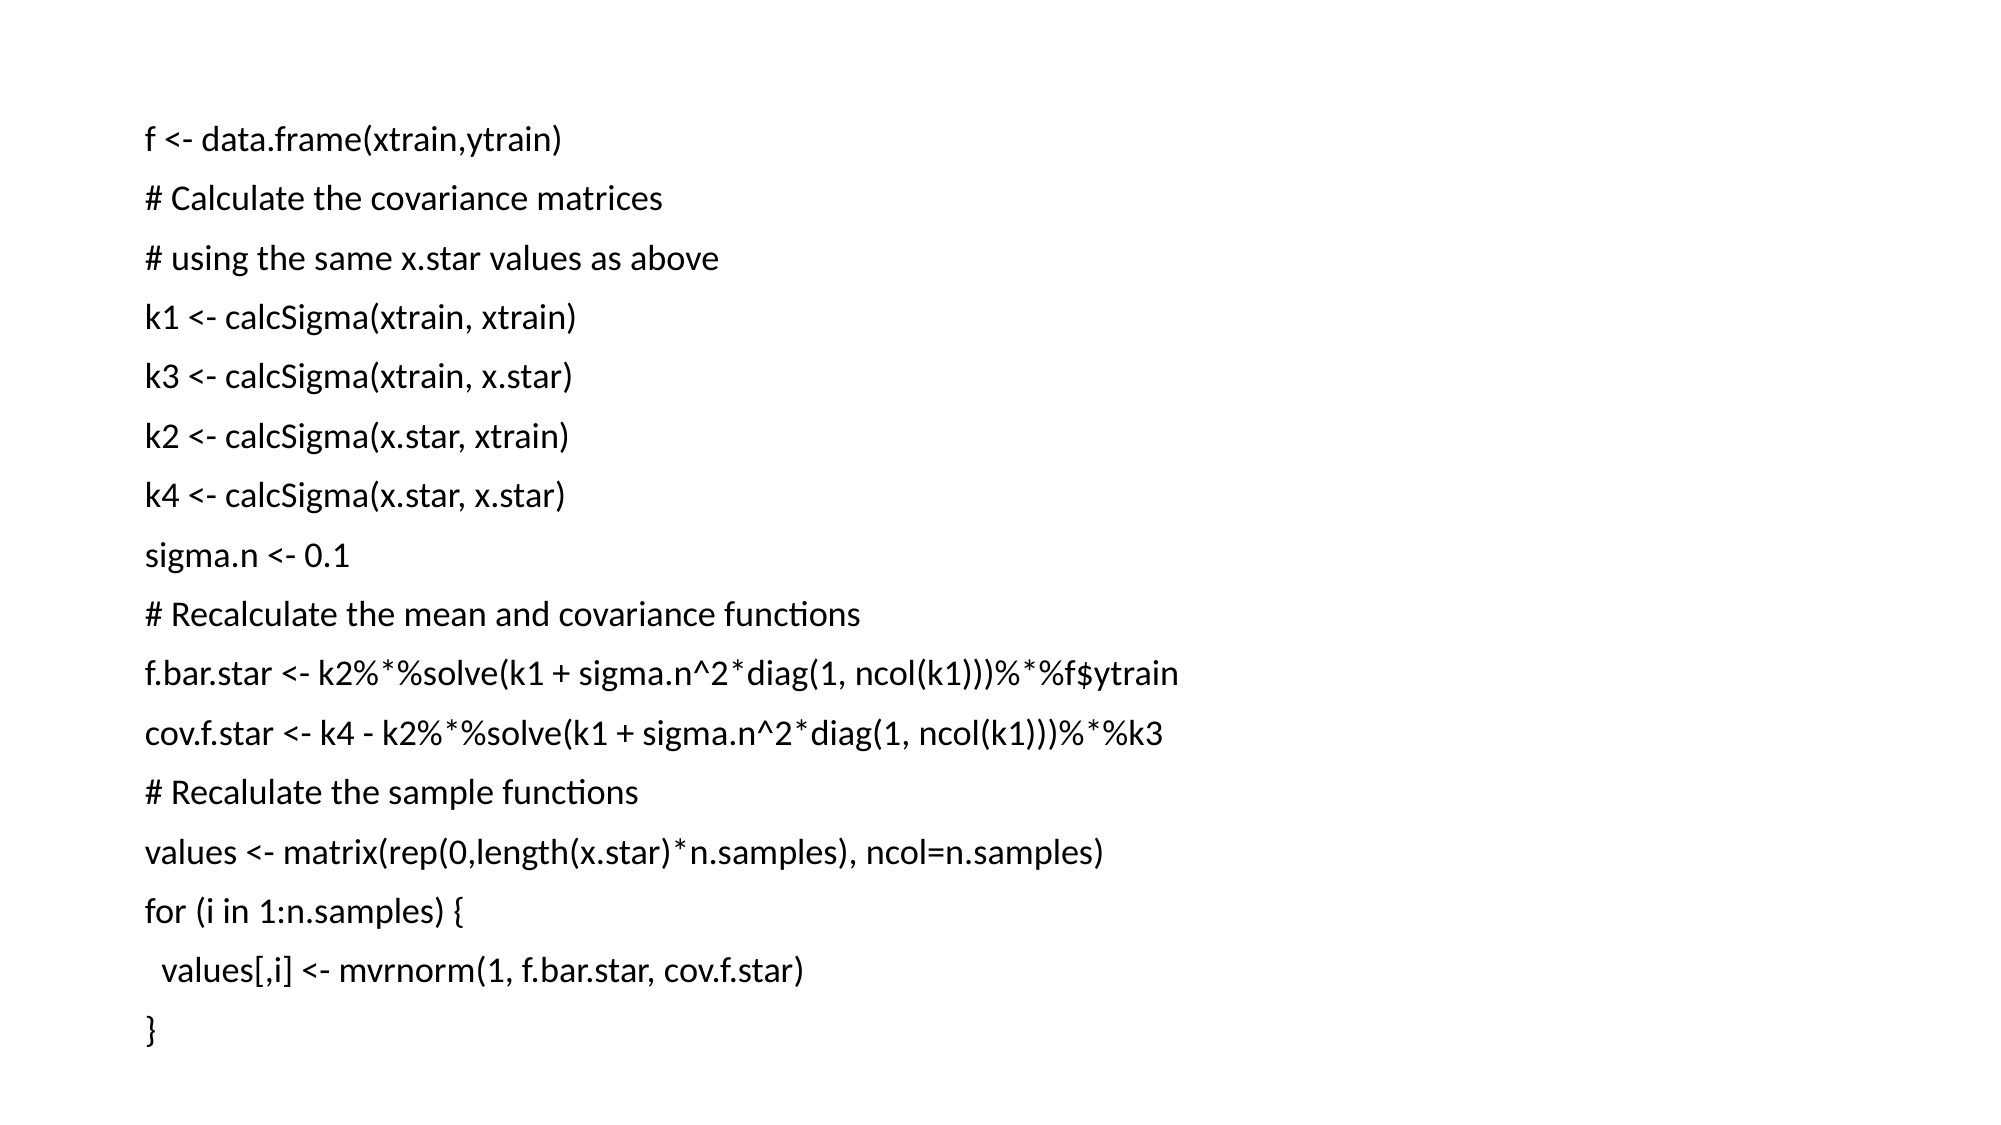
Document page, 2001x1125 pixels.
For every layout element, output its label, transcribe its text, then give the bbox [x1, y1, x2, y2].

list f <- data.frame(xtrain,ytrain) # Calculate the covariance matrices # using the same x.star values as above k1 <- calcSigma(xtrain, xtrain) k3 <- calcSigma(xtrain, x.star) k2 <- calcSigma(x.star, xtrain) k4 <- calcSigma(x.star, x.star) sigma.n <- 0.1 # Recalculate the mean and covariance functions f.bar.star <- k2%*%solve(k1 + sigma.n^2*diag(1, ncol(k1)))%*%f$ytrain cov.f.star <- k4 - k2%*%solve(k1 + sigma.n^2*diag(1, ncol(k1)))%*%k3 # Recalulate the sample functions values <- matrix(rep(0,length(x.star)*n.samples), ncol=n.samples) for (i in 1:n.samples) { values[,i] <- mvrnorm(1, f.bar.star, cov.f.star) } [136, 111, 1863, 1063]
